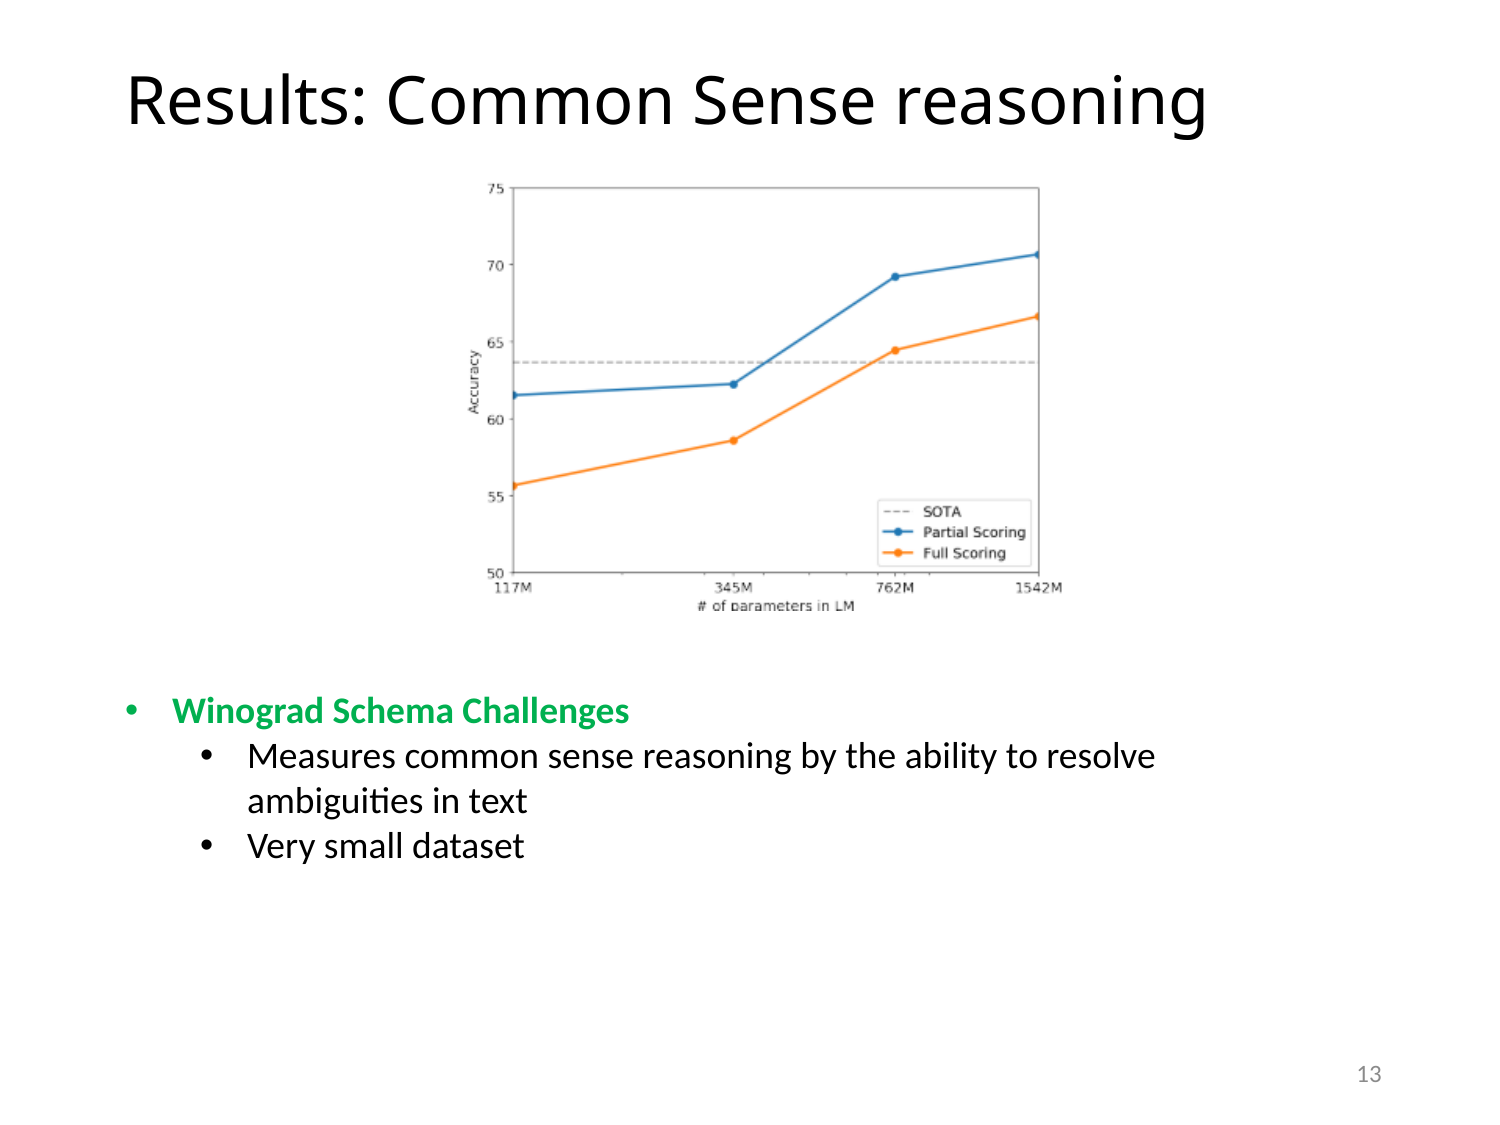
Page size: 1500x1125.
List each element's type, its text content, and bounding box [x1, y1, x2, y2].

picture [460, 167, 1079, 611]
text_box Winograd Schema Challenges Measures common sense reasoning by the ability to resolve ambiguities in text Very small dataset [110, 679, 1273, 874]
slide_number 13 [1059, 1042, 1397, 1103]
text_box Results: Common Sense reasoning [110, 34, 1386, 171]
